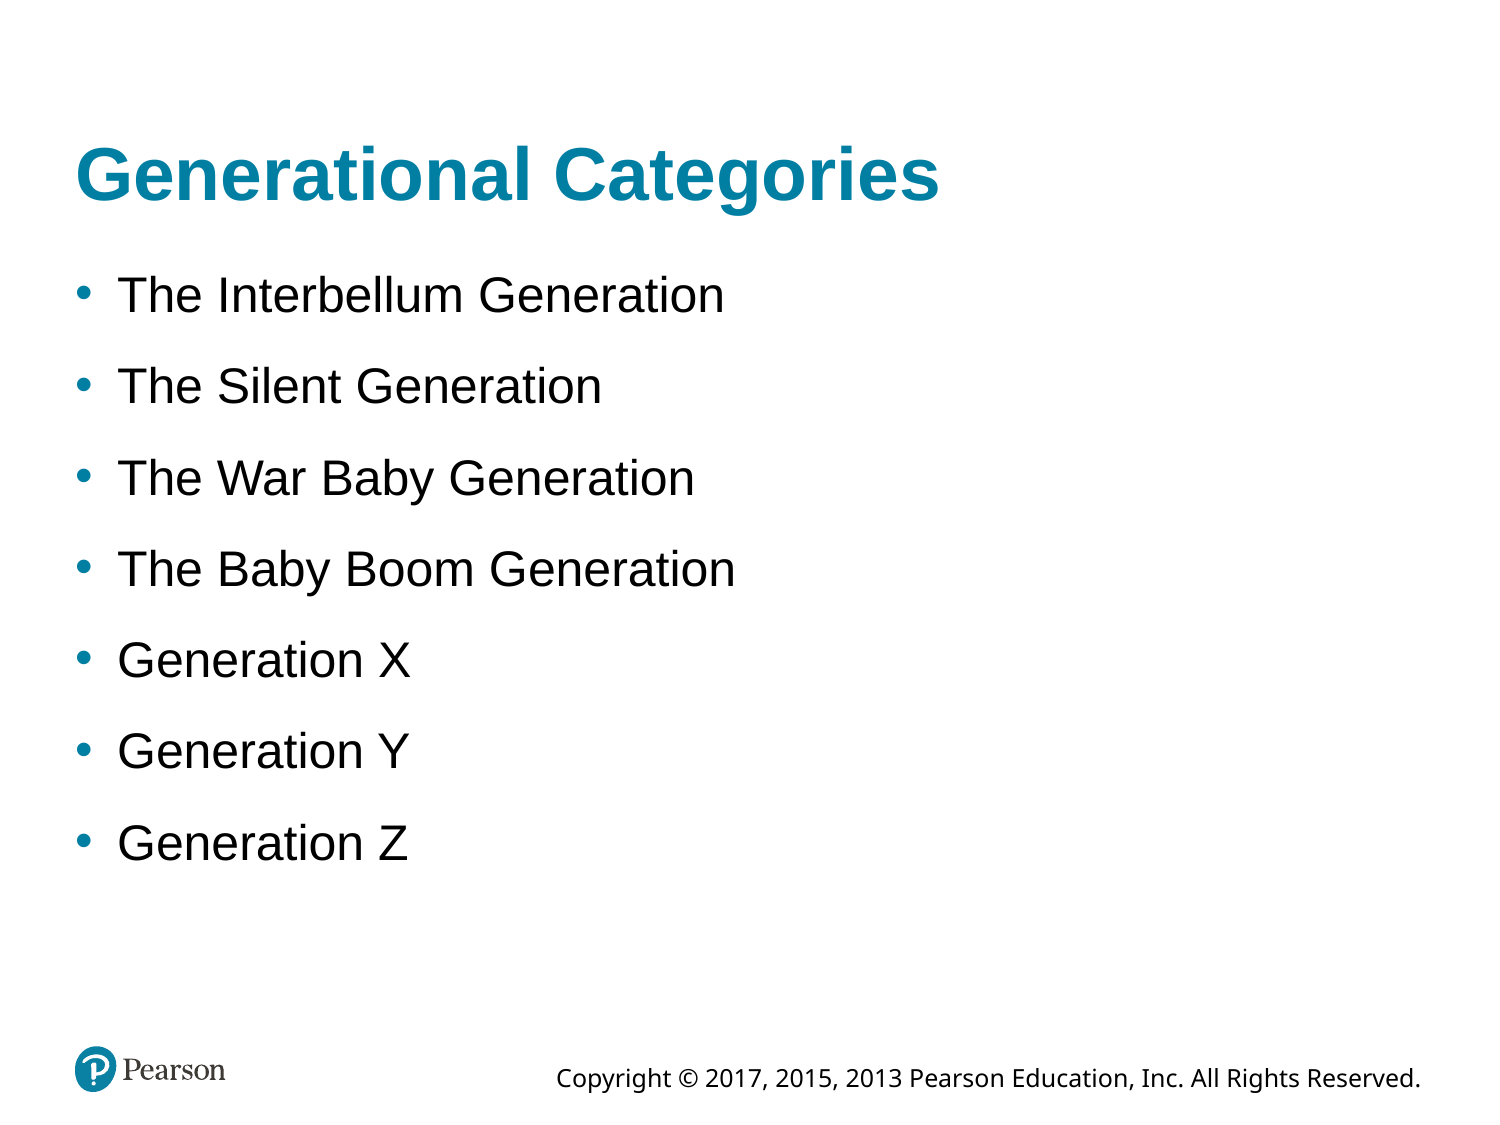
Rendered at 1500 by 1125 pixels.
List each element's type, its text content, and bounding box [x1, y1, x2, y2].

list The Interbellum Generation The Silent Generation The War Baby Generation The Baby Boom Generation Generation X Generation Y Generation Z [75, 262, 1425, 1005]
title Generational Categories [75, 35, 1425, 216]
